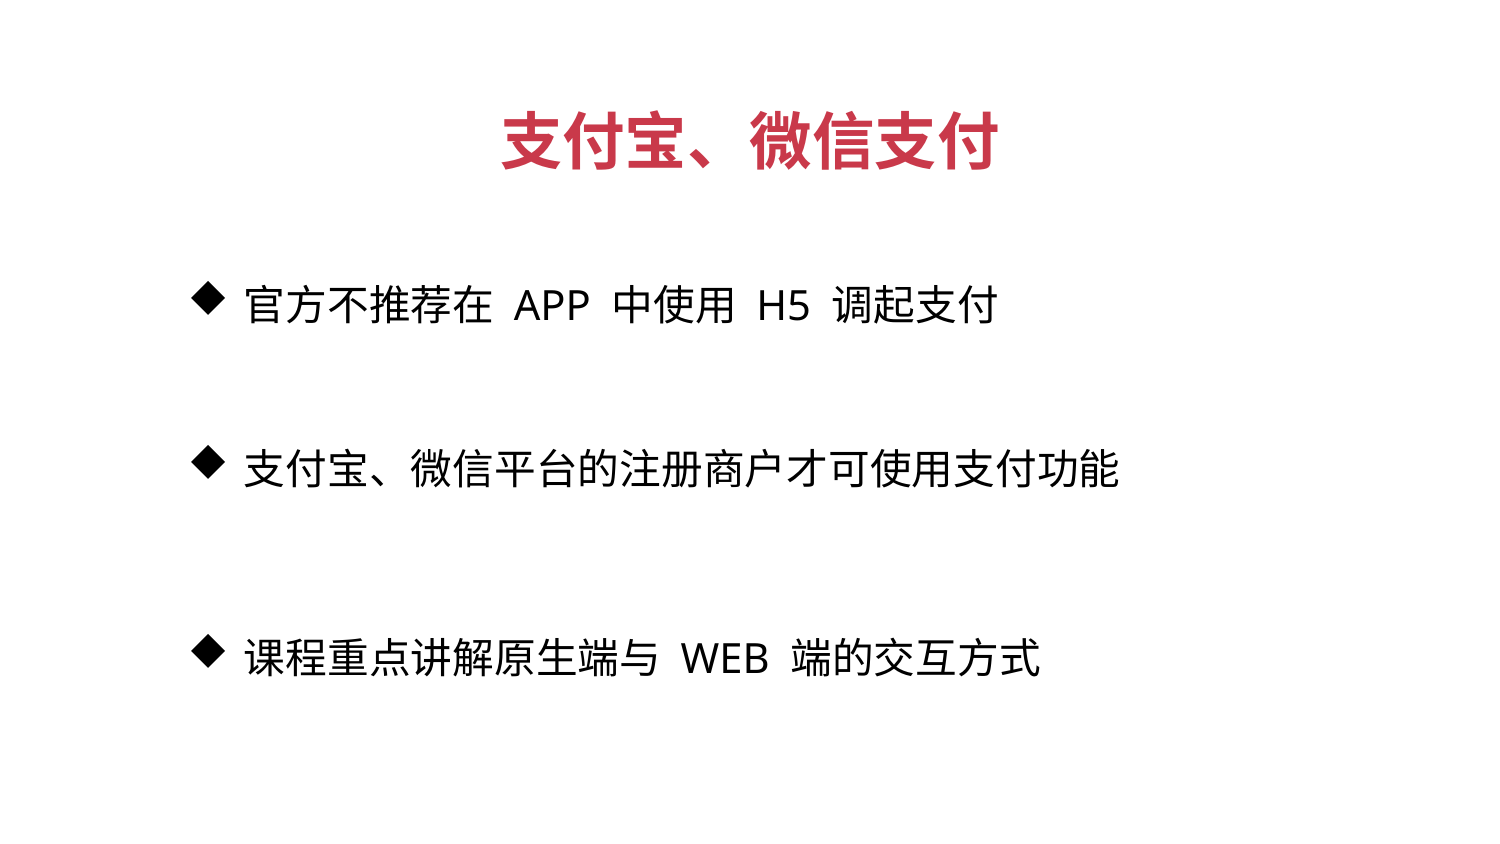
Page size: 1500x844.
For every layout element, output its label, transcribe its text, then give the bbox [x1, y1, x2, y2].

text_box 官方不推荐在 APP 中使用 H5 调起支付 [97, 270, 1448, 336]
text_box 支付宝、微信平台的注册商户才可使用支付功能 [97, 434, 1389, 500]
text_box 课程重点讲解原生端与 WEB 端的交互方式 [97, 624, 1431, 690]
text_box 支付宝、微信支付 [484, 94, 1016, 185]
